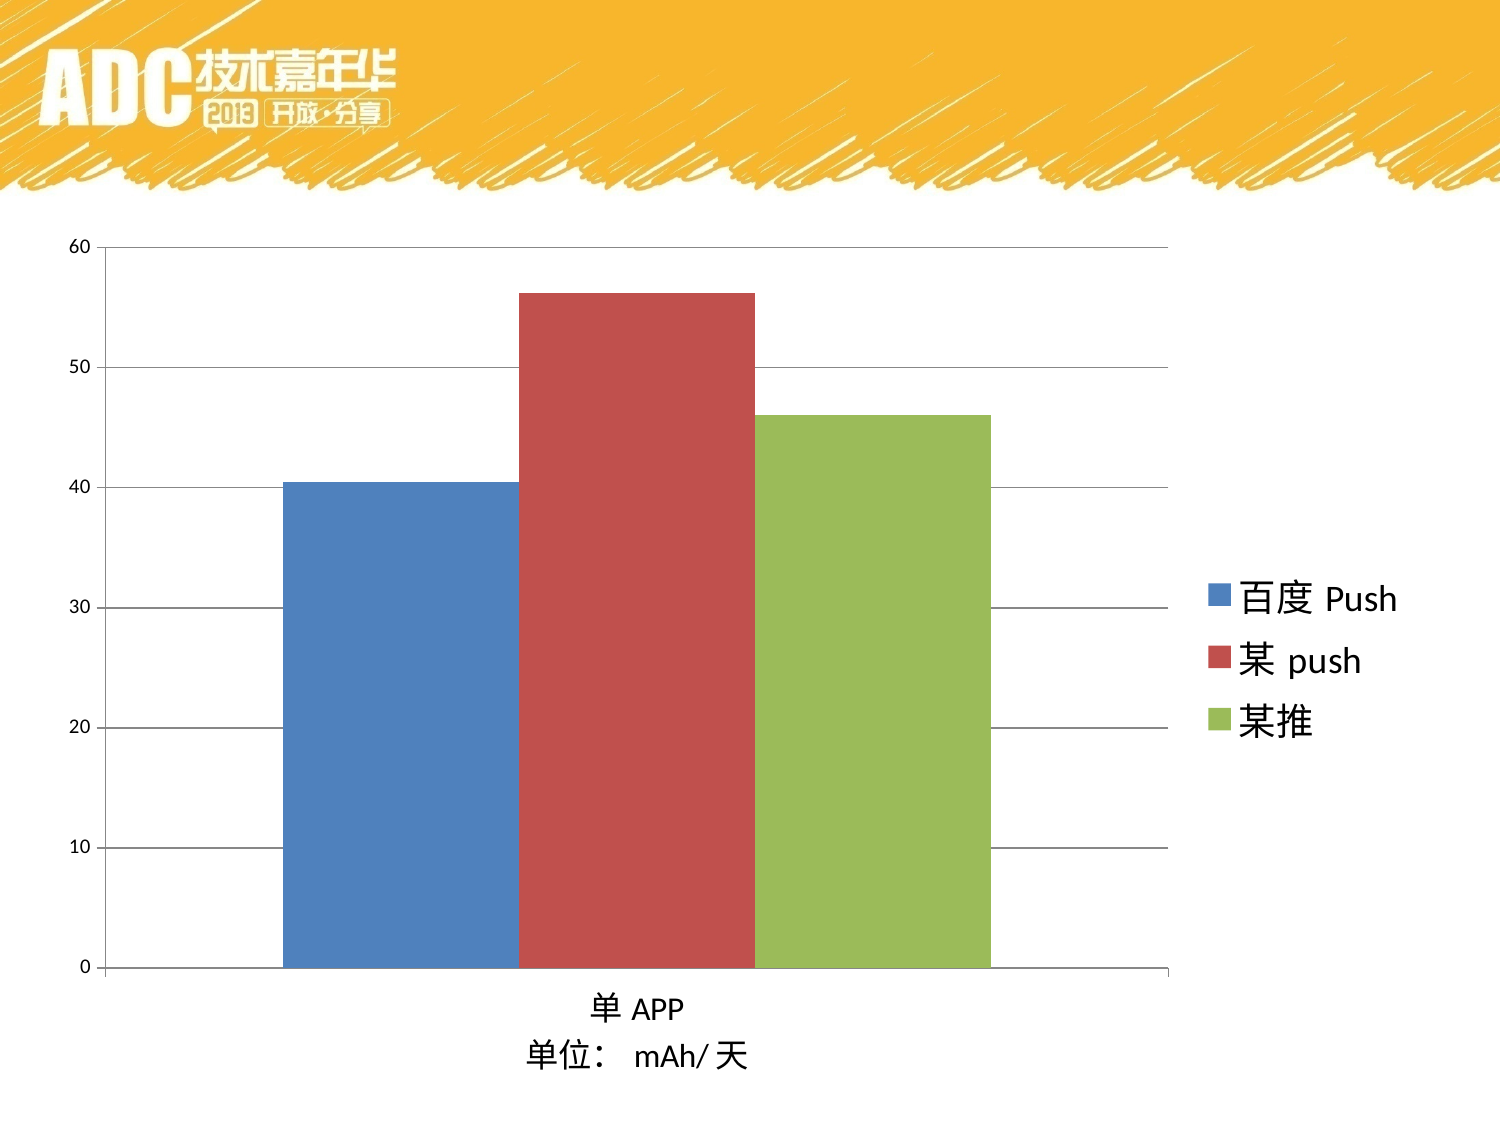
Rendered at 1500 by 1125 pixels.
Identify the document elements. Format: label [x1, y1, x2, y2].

picture [0, 0, 1500, 1125]
chart [41, 219, 1424, 1095]
